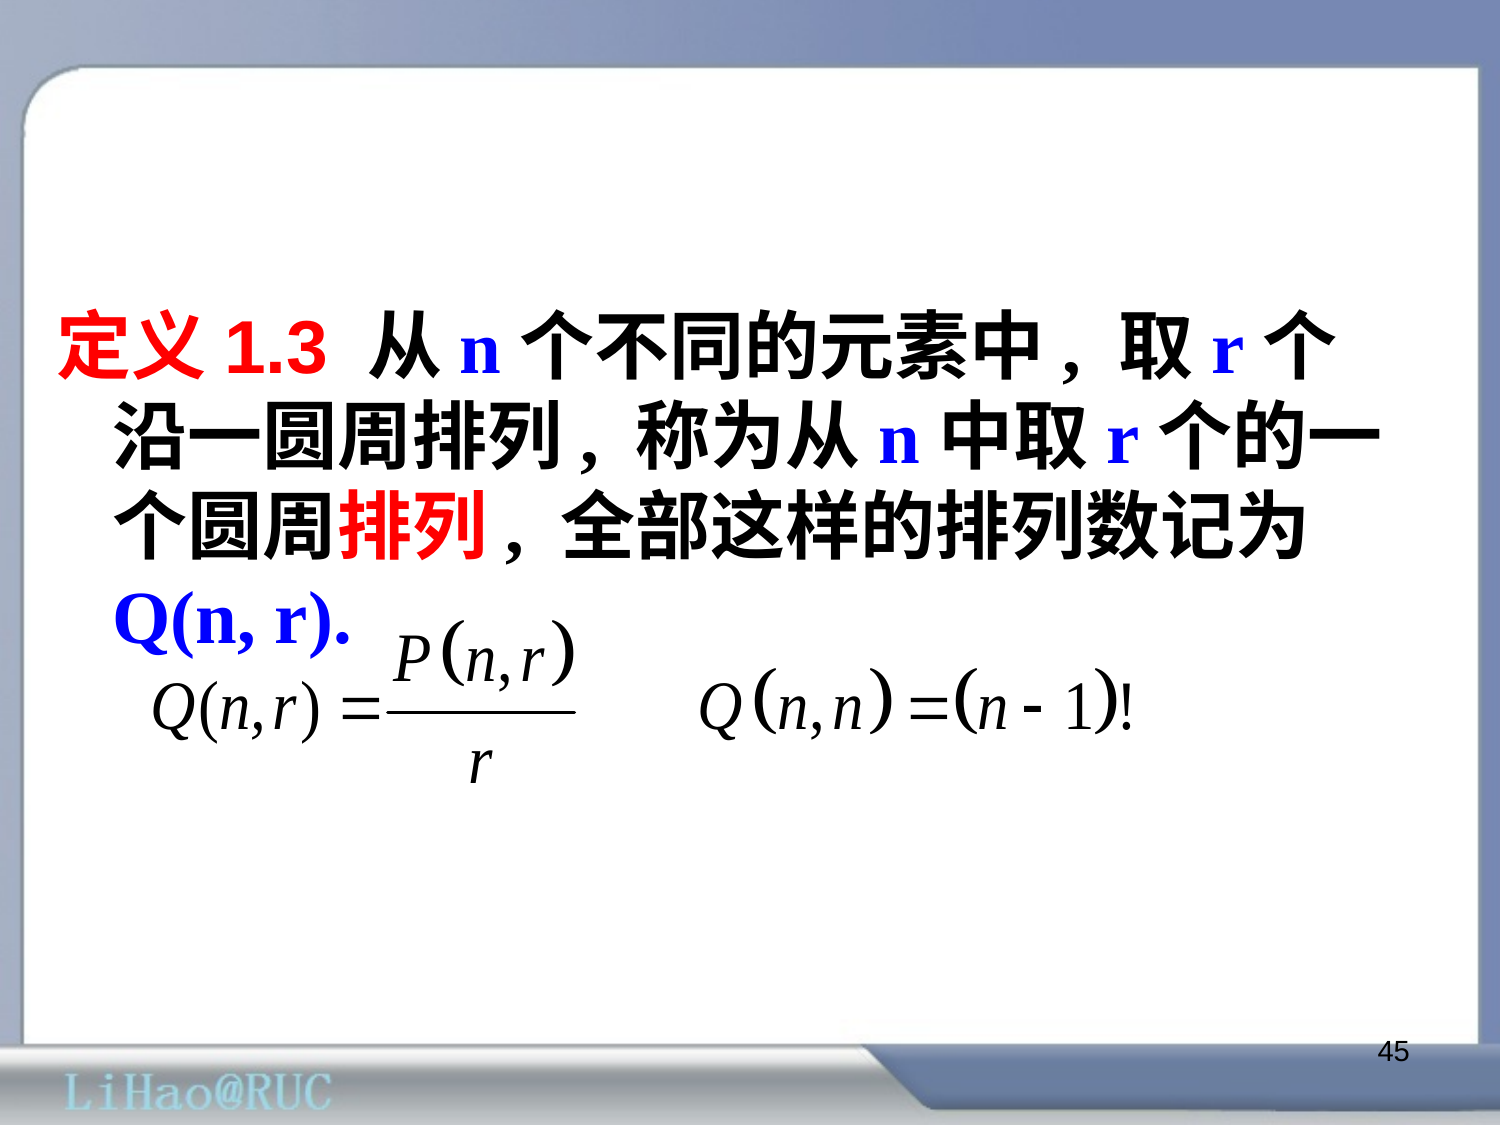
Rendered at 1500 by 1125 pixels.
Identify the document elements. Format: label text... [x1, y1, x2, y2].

slide_number 45 [1074, 1024, 1425, 1103]
list 定义1.3 从n个不同的元素中, 取r个沿一圆周排列, 称为从n中取r个的一个圆周排列, 全部这样的排列数记为Q(n, r). [41, 290, 1424, 1005]
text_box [143, 607, 1144, 799]
picture [0, 0, 1500, 1125]
